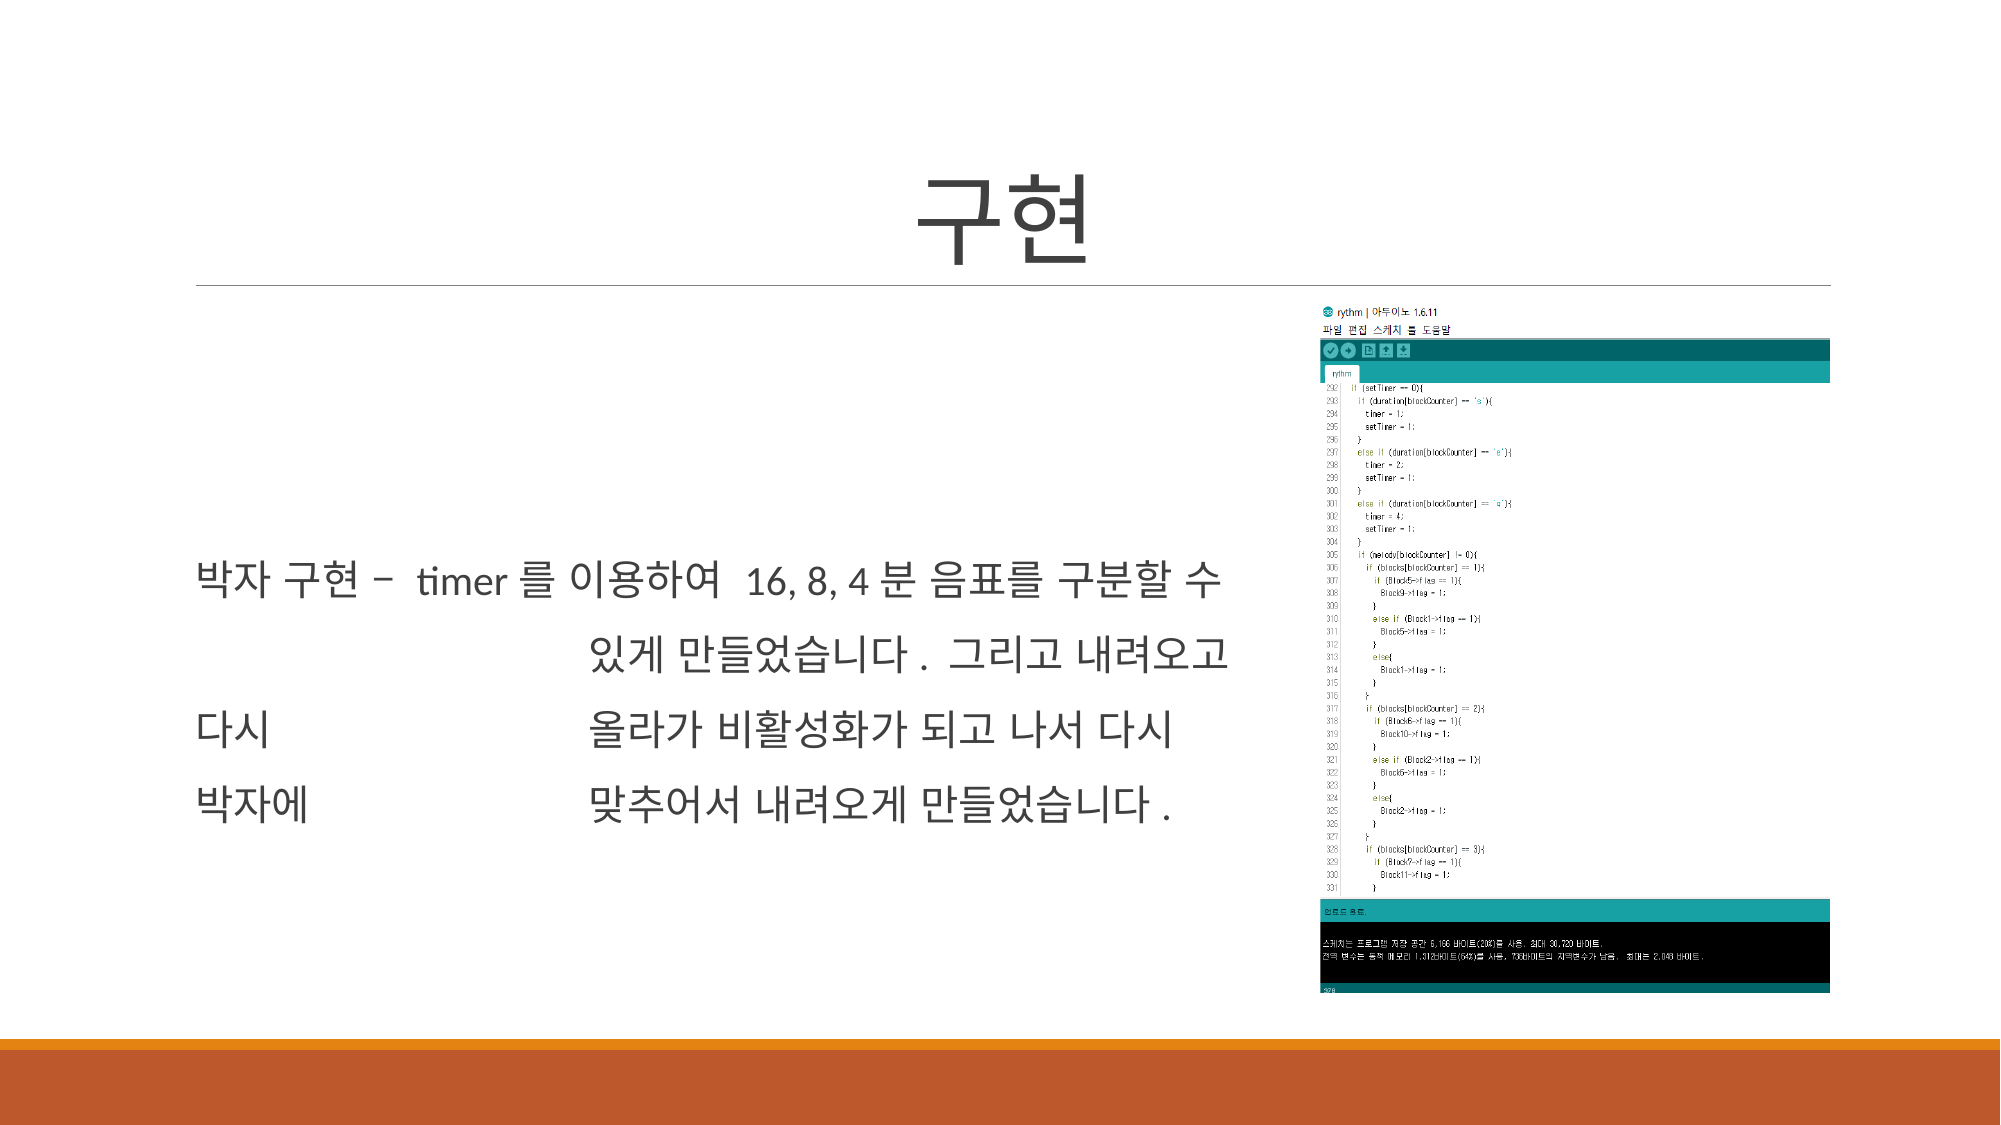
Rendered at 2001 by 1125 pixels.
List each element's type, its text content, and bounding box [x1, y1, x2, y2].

picture [1319, 302, 1831, 994]
list 박자 구현 – timer를 이용하여 16, 8, 4분 음표를 구분할 수 있게 만들었습니다. 그리고 내려오고 다시 올라가 비활성화가 되고 나서 다시 박자에 맞추어서 내려오게 만들었습니다. [180, 521, 1294, 905]
title 구현 [180, 47, 1830, 285]
